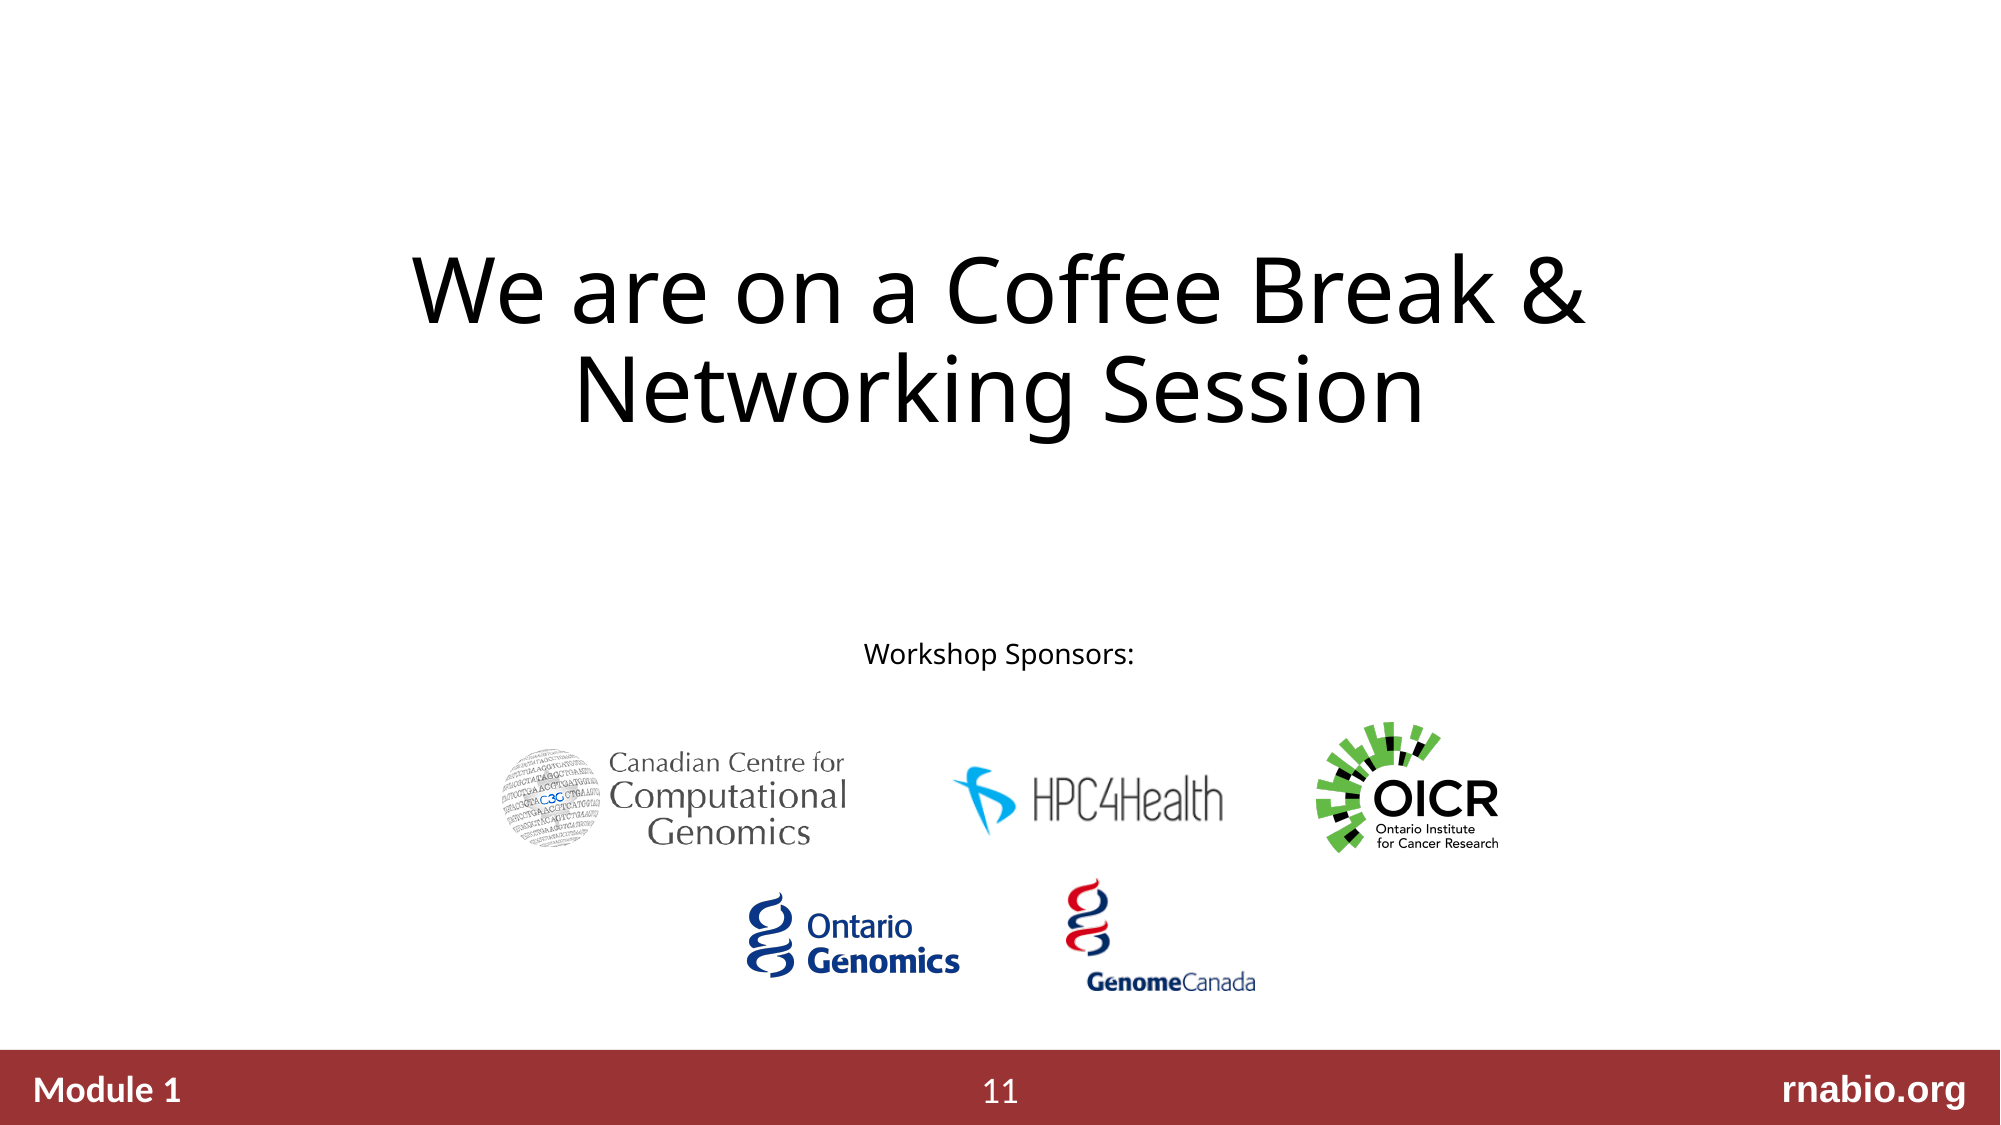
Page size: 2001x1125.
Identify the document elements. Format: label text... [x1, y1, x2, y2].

picture [745, 696, 1255, 991]
picture [1316, 722, 1498, 853]
picture [502, 749, 845, 847]
title We are on a Coffee Break & Networking Session [137, 59, 1863, 627]
text_box Workshop Sponsors: [347, 628, 1652, 678]
